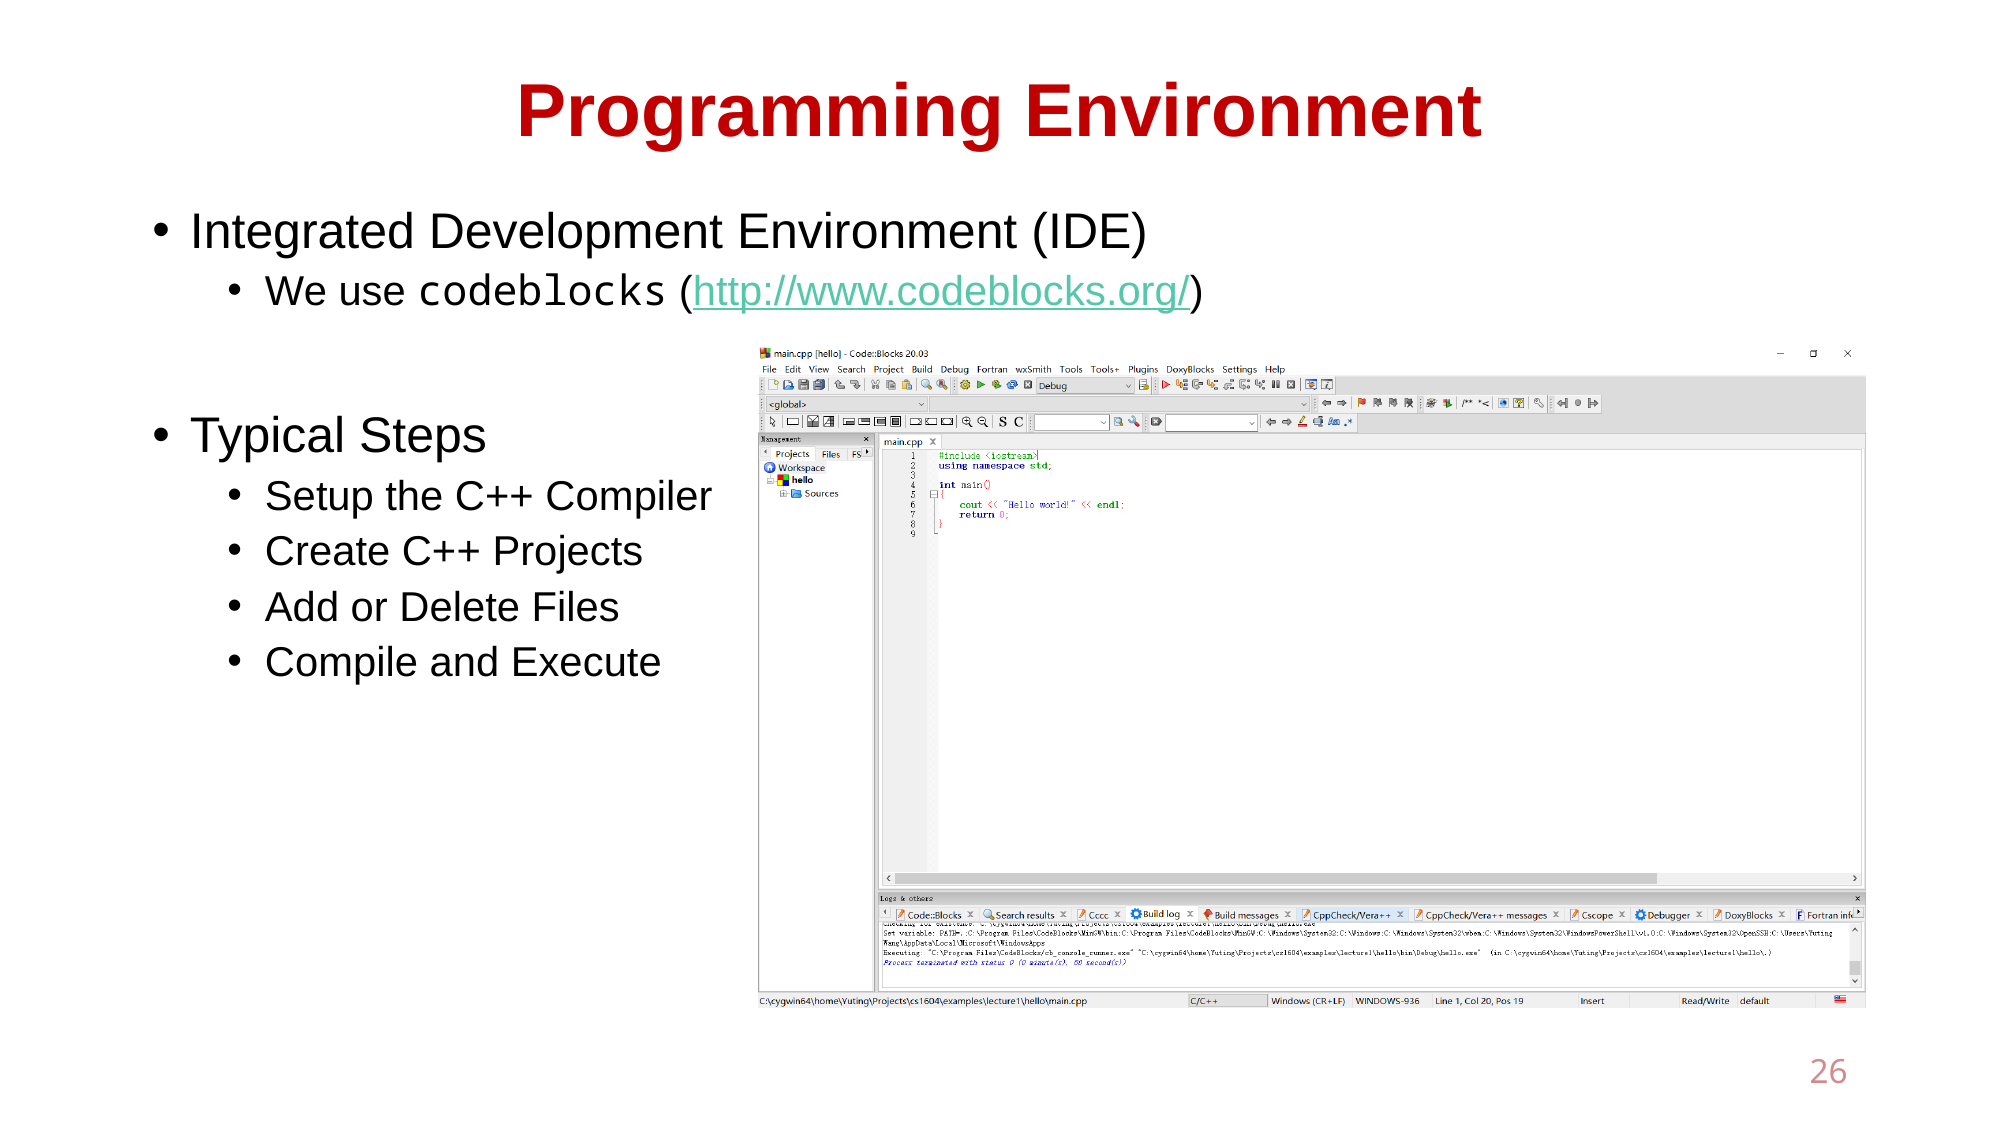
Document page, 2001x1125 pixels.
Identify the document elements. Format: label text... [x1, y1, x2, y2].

list Integrated Development Environment (IDE) We use codeblocks (http://www.codeblocks.org/) Typical Steps Setup the C++ Compiler Create C++ Projects Add or Delete Files Compile and Execute [137, 197, 1863, 1025]
slide_number 26 [1412, 1042, 1863, 1103]
title Programming Environment [137, 59, 1863, 166]
picture [758, 345, 1866, 1008]
